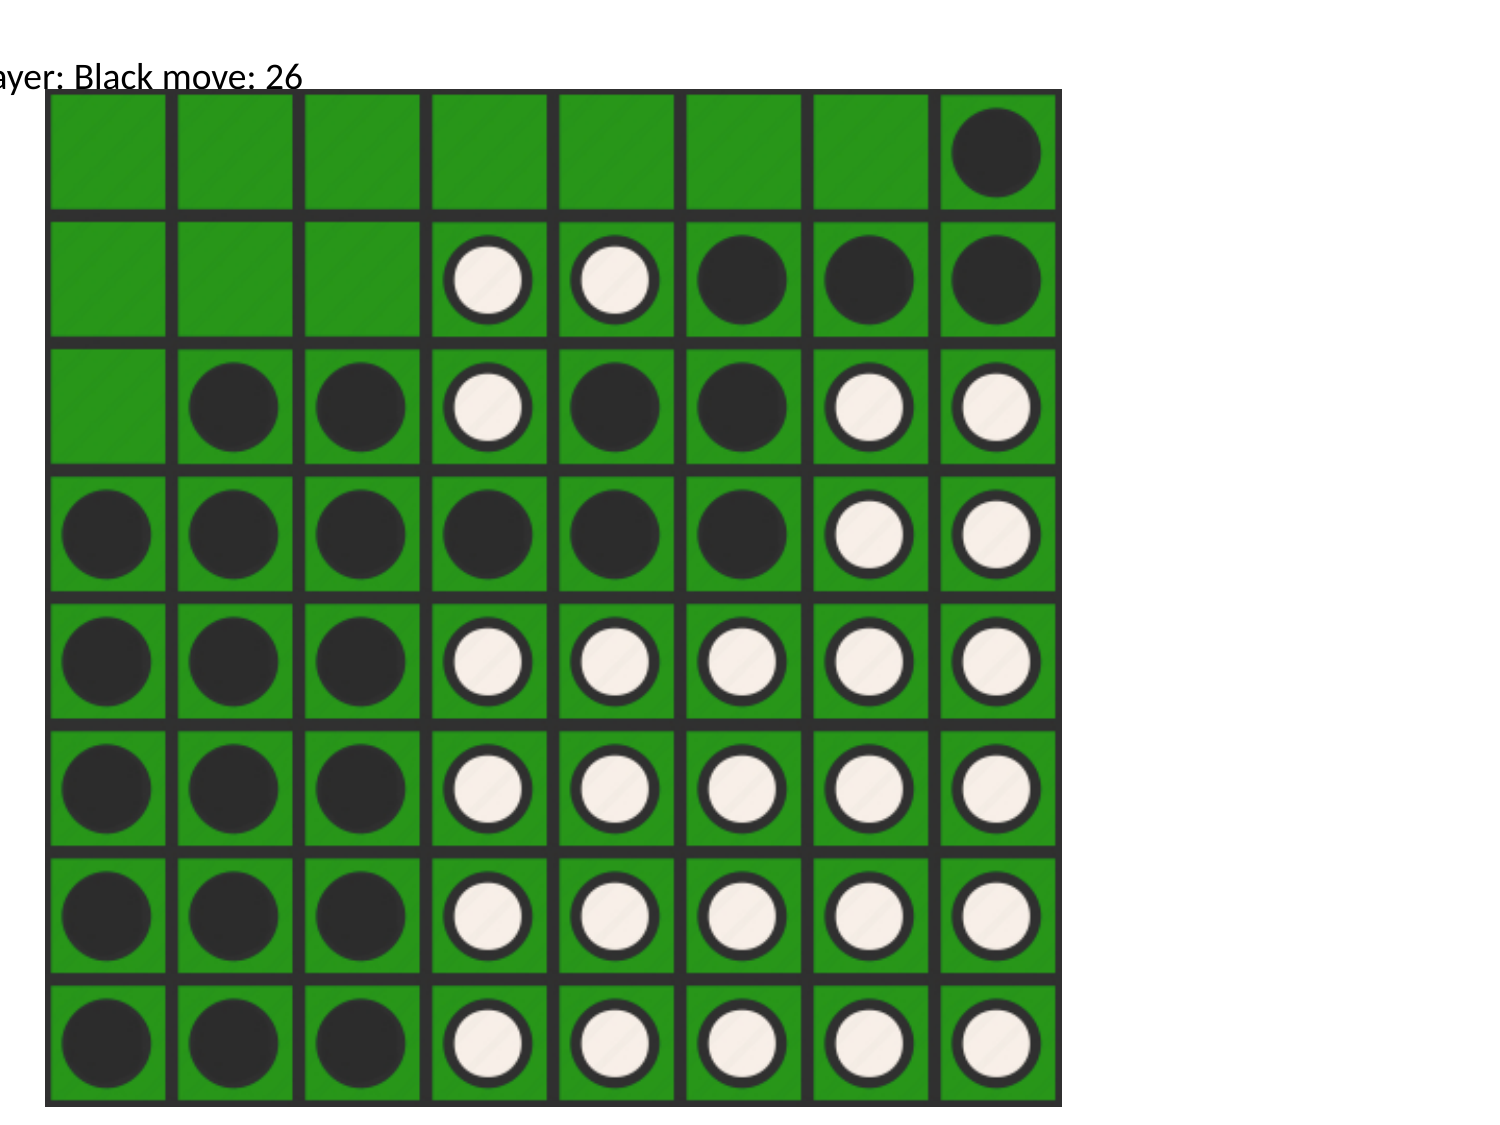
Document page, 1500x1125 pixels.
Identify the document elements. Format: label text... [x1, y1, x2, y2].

text_box turn: 49 player: Black move: 26 [0, 44, 319, 105]
picture [44, 89, 1062, 1107]
